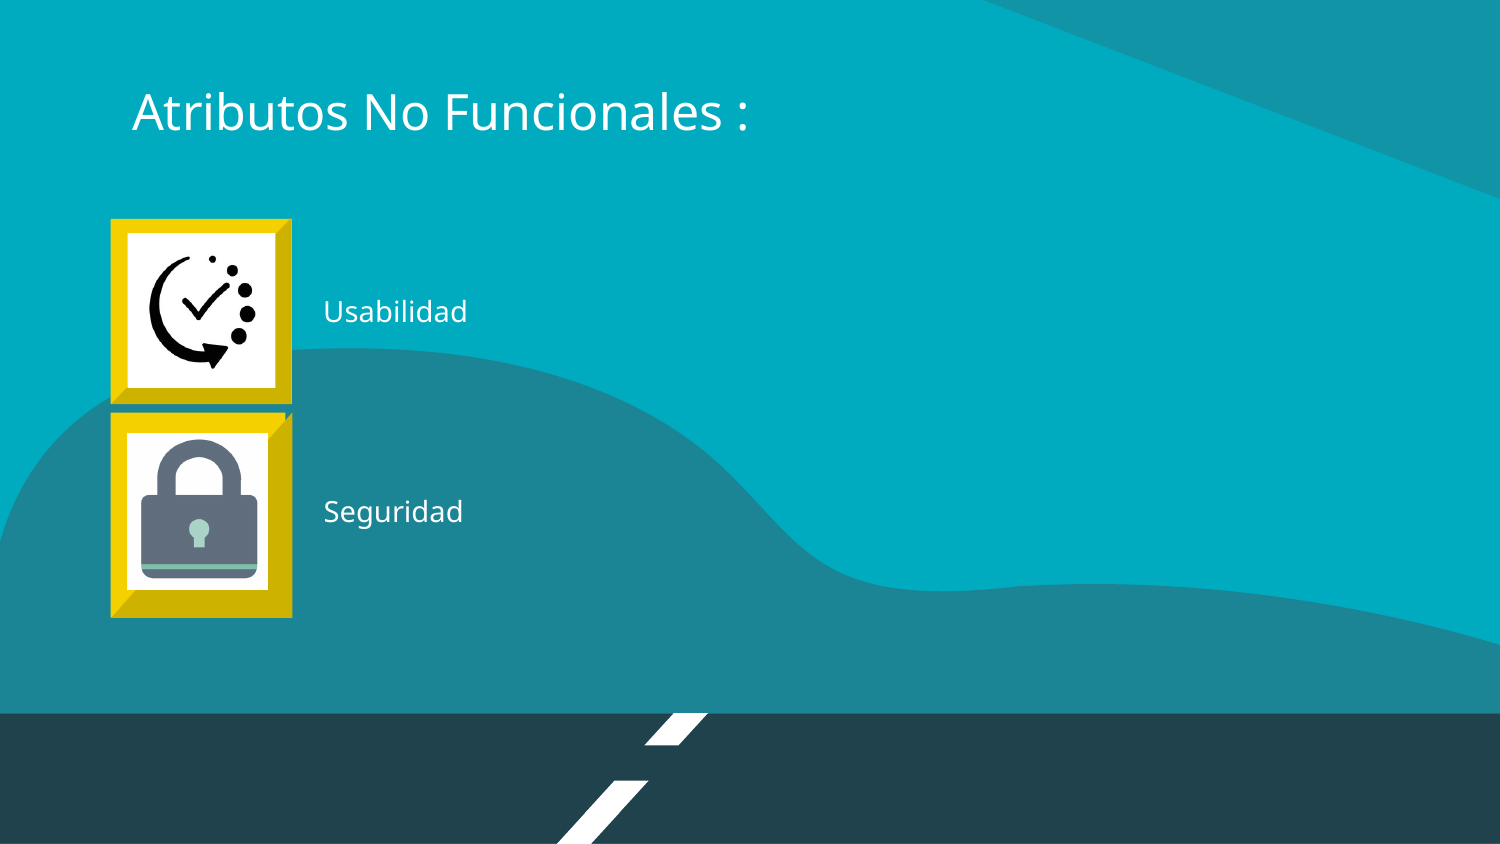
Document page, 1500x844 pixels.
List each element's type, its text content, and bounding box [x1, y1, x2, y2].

title Atributos No Funcionales : [116, 63, 1383, 158]
text_box Seguridad [297, 505, 924, 550]
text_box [110, 217, 293, 405]
subtitle Usabilidad [308, 288, 807, 334]
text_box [110, 412, 293, 619]
picture [127, 233, 276, 388]
picture [126, 433, 269, 590]
